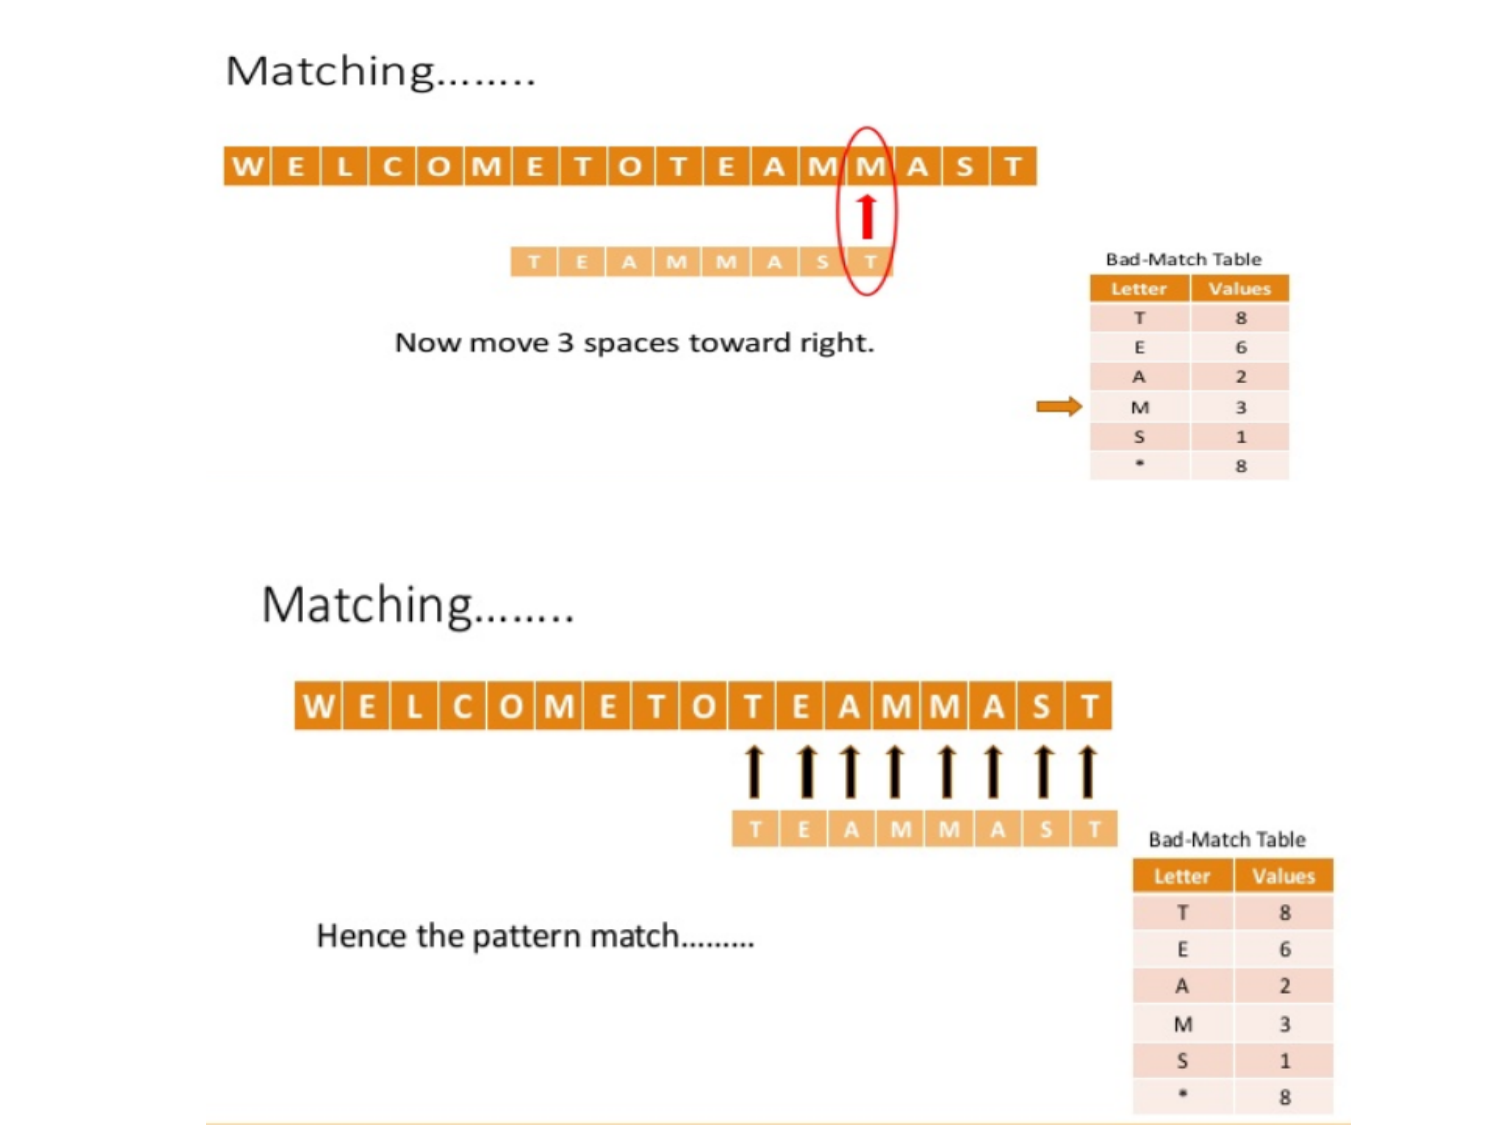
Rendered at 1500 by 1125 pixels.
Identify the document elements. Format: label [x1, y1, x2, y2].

picture [206, 555, 1351, 1125]
list [206, 42, 1306, 482]
